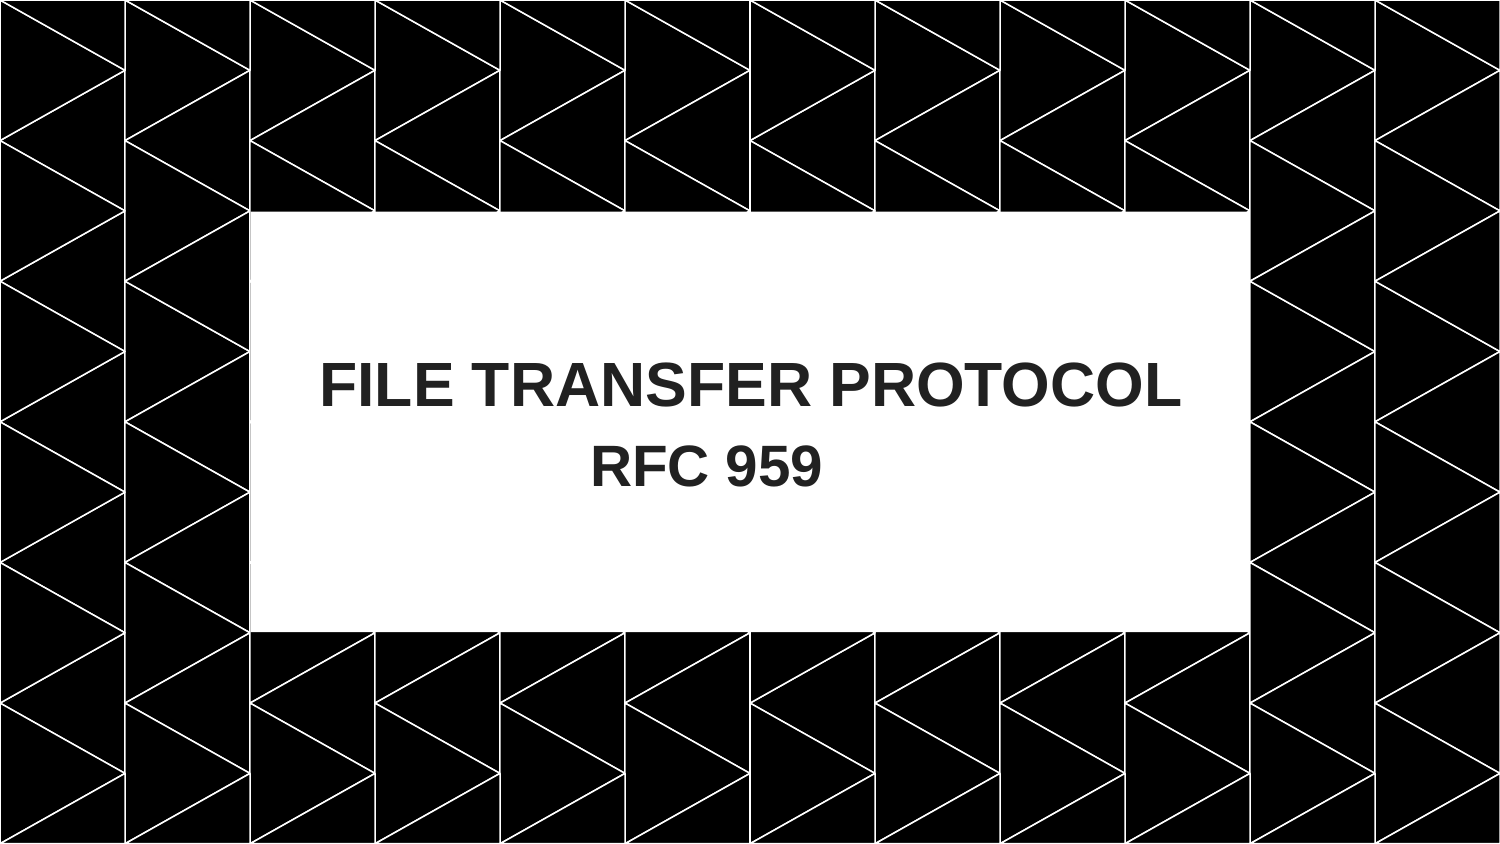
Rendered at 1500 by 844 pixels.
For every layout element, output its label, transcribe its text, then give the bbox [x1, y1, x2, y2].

title FILE TRANSFER PROTOCOL RFC 959 [304, 302, 1232, 542]
